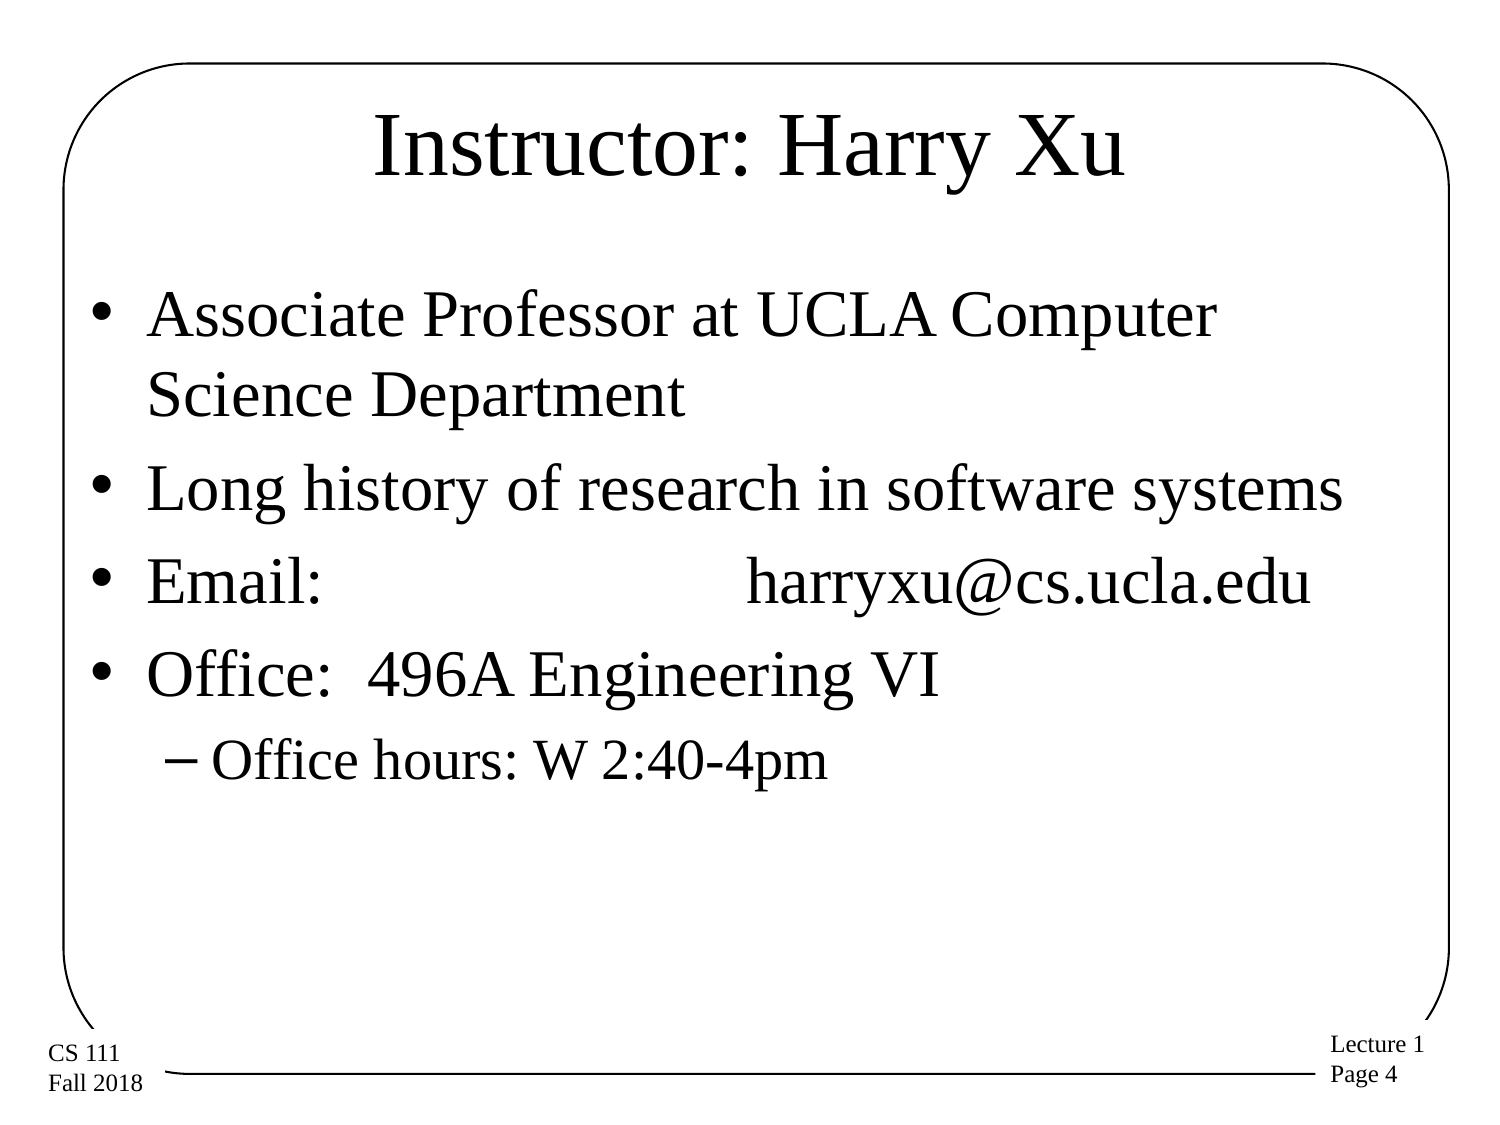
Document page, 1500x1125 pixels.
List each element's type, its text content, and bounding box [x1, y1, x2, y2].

list Associate Professor at UCLA Computer Science Department Long history of research in software systems Email: harryxu@cs.ucla.edu Office: 496A Engineering VI Office hours: W 2:40-4pm [74, 262, 1426, 1006]
title Instructor: Harry Xu [74, 44, 1426, 233]
